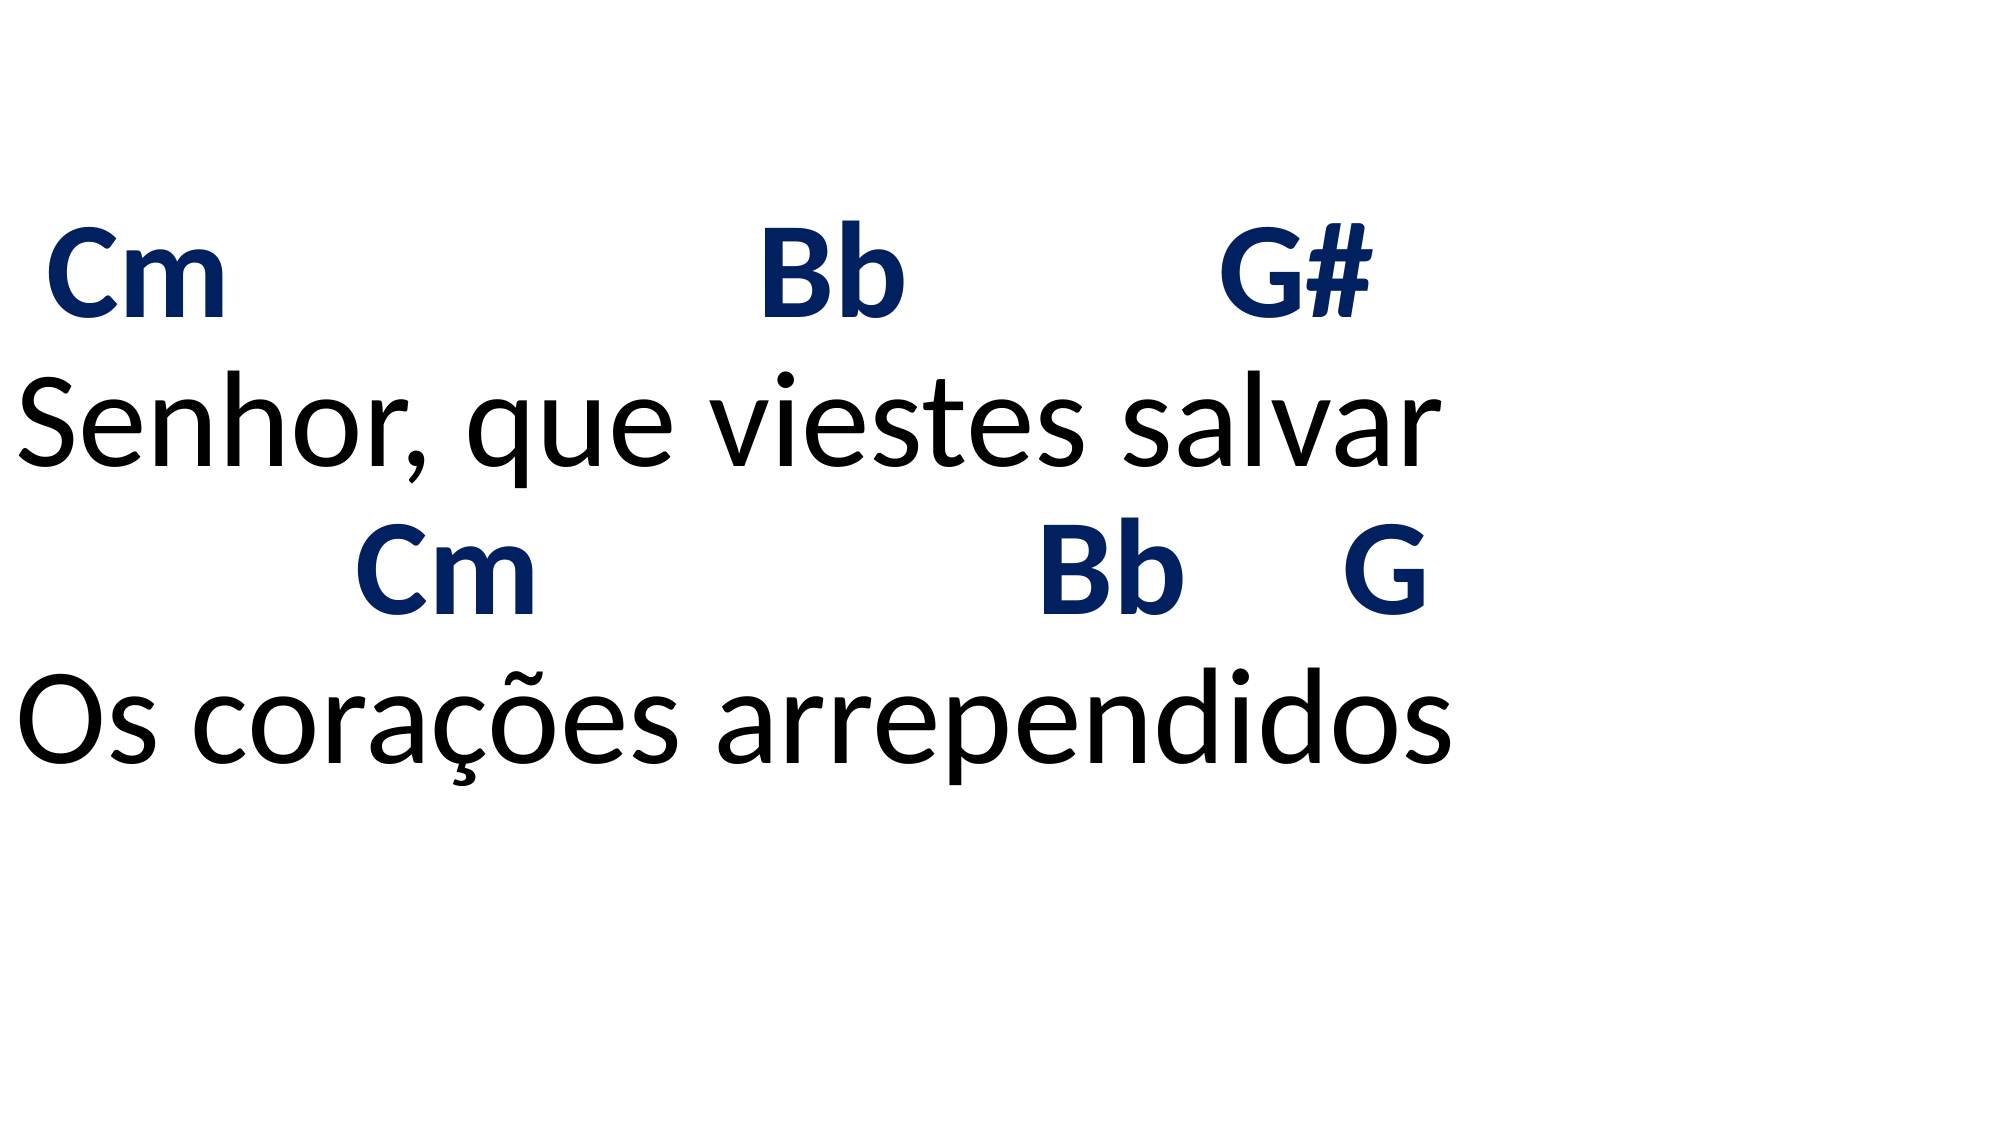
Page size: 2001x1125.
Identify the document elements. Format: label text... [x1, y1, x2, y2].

title Cm Bb G# Senhor, que viestes salvar Cm Bb G Os corações arrependidos [0, 0, 2000, 1125]
